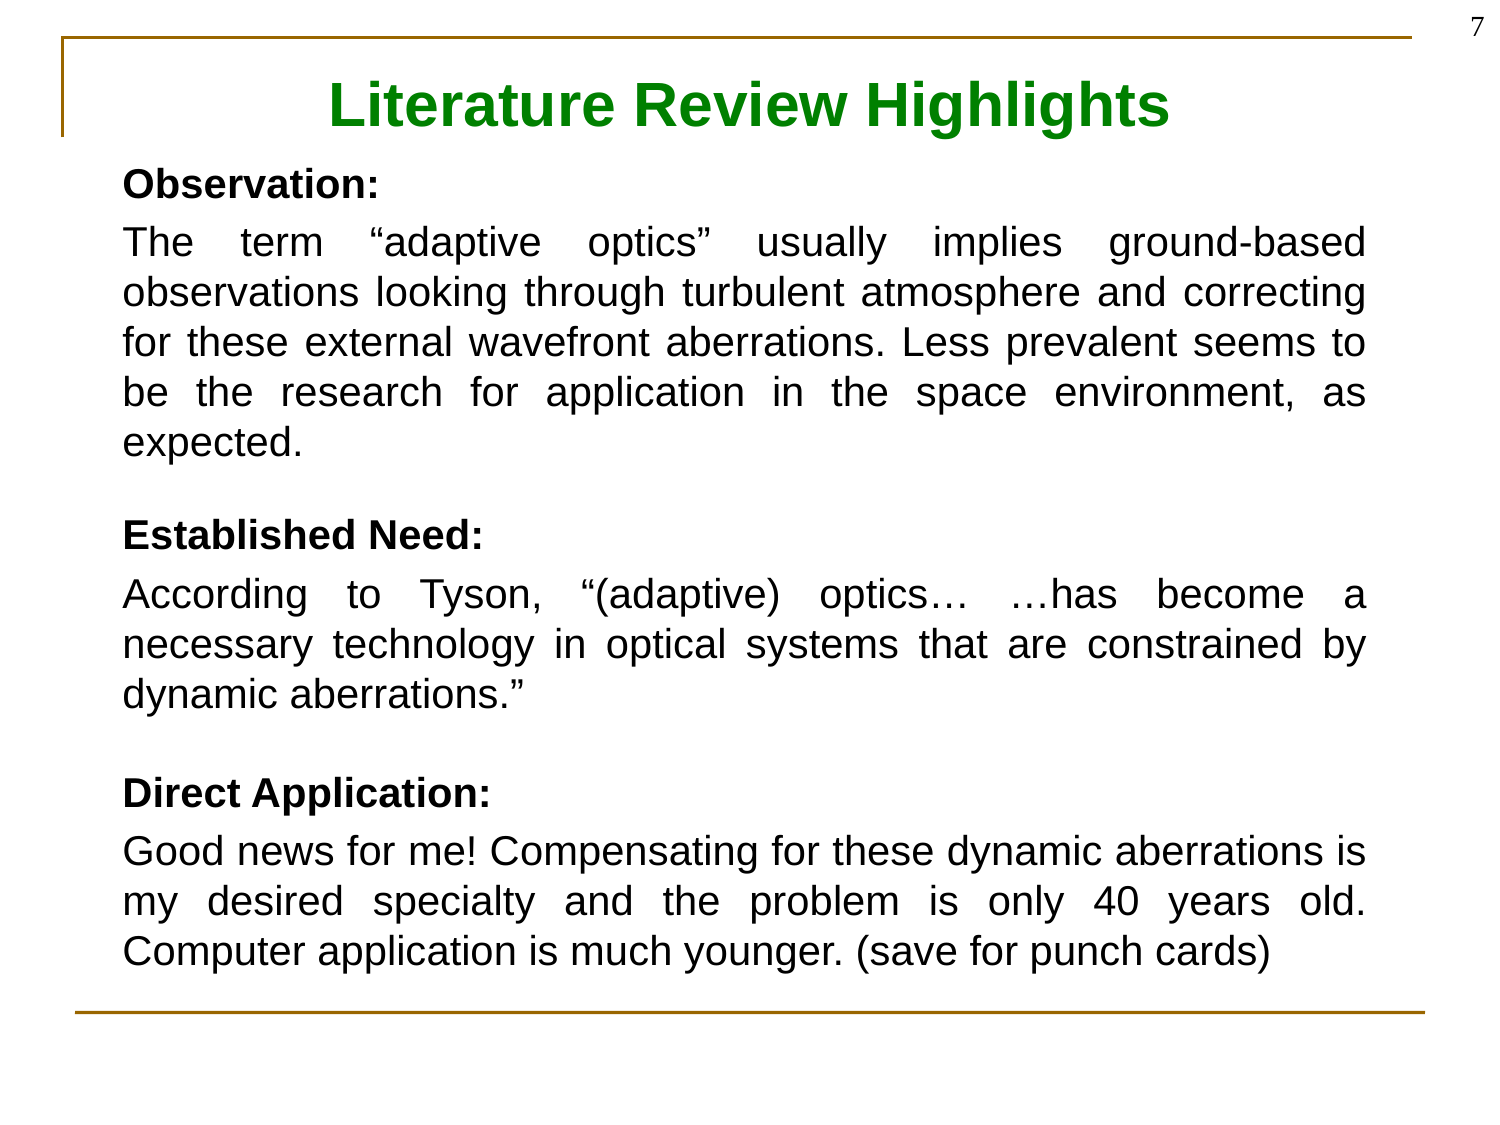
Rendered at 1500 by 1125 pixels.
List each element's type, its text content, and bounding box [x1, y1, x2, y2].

list Observation: The term “adaptive optics” usually implies ground-based observations looking through turbulent atmosphere and correcting for these external wavefront aberrations. Less prevalent seems to be the research for application in the space environment, as expected. Established Need: According to Tyson, “(adaptive) optics… …has become a necessary technology in optical systems that are constrained by dynamic aberrations.” Direct Application: Good news for me! Compensating for these dynamic aberrations is my desired specialty and the problem is only 40 years old. Computer application is much younger. (save for punch cards) [107, 148, 1383, 1041]
title Literature Review Highlights [112, 37, 1388, 166]
slide_number 7 [1187, 0, 1500, 35]
